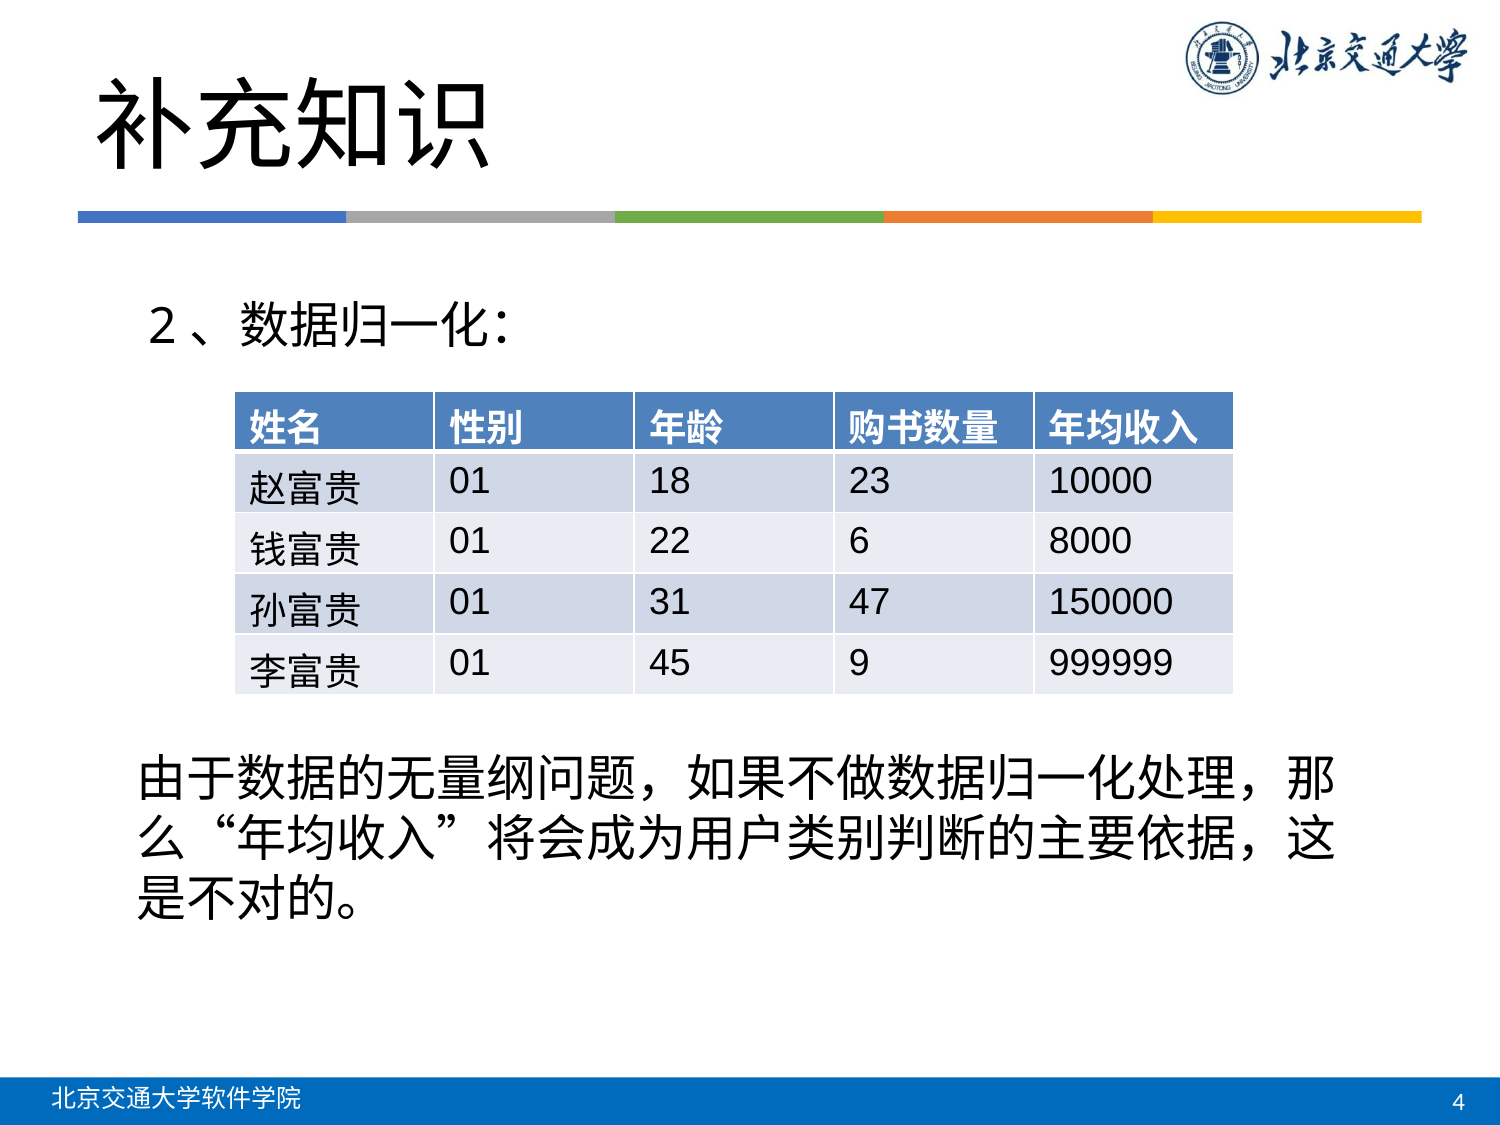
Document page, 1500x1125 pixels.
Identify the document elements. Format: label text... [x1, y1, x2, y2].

table_cell 孙富贵 [235, 574, 433, 633]
table_cell 45 [635, 635, 833, 694]
table_cell 01 [435, 635, 633, 694]
table_cell 18 [635, 454, 833, 512]
table_cell 23 [835, 454, 1033, 512]
text_box 由于数据的无量纲问题，如果不做数据归一化处理，那么“年均收入”将会成为用户类别判断的主要依据，这是不对的。 [121, 738, 1378, 934]
table_header 购书数量 [835, 392, 1033, 449]
table_cell 01 [435, 454, 633, 512]
text_box [614, 210, 883, 224]
text_box [346, 210, 614, 224]
table_cell 01 [435, 513, 633, 572]
text_box [883, 210, 1152, 224]
table_header 年均收入 [1035, 392, 1233, 449]
table_cell 8000 [1035, 513, 1233, 572]
table_cell 6 [835, 513, 1033, 572]
text_box [1152, 210, 1422, 224]
text_box 2、数据归一化： [133, 286, 884, 422]
table_cell 赵富贵 [235, 454, 433, 512]
table_cell 9 [835, 635, 1033, 694]
table_cell 01 [435, 574, 633, 633]
table_cell 47 [835, 574, 1033, 633]
text_box 4 [1452, 1085, 1466, 1116]
table_cell 10000 [1035, 454, 1233, 512]
table_cell 150000 [1035, 574, 1233, 633]
text_box 北京交通大学软件学院 [51, 1082, 302, 1113]
table_cell 22 [635, 513, 833, 572]
picture [1166, 10, 1491, 106]
table_cell 31 [635, 574, 833, 633]
text_box [77, 210, 346, 224]
text_box 补充知识 [94, 61, 495, 182]
table_header 姓名 [235, 392, 433, 449]
table_header 年龄 [635, 392, 833, 449]
table_header 性别 [435, 392, 633, 449]
table_cell 999999 [1035, 635, 1233, 694]
table_cell 李富贵 [235, 635, 433, 694]
text_box [0, 1077, 1500, 1125]
table_cell 钱富贵 [235, 513, 433, 572]
